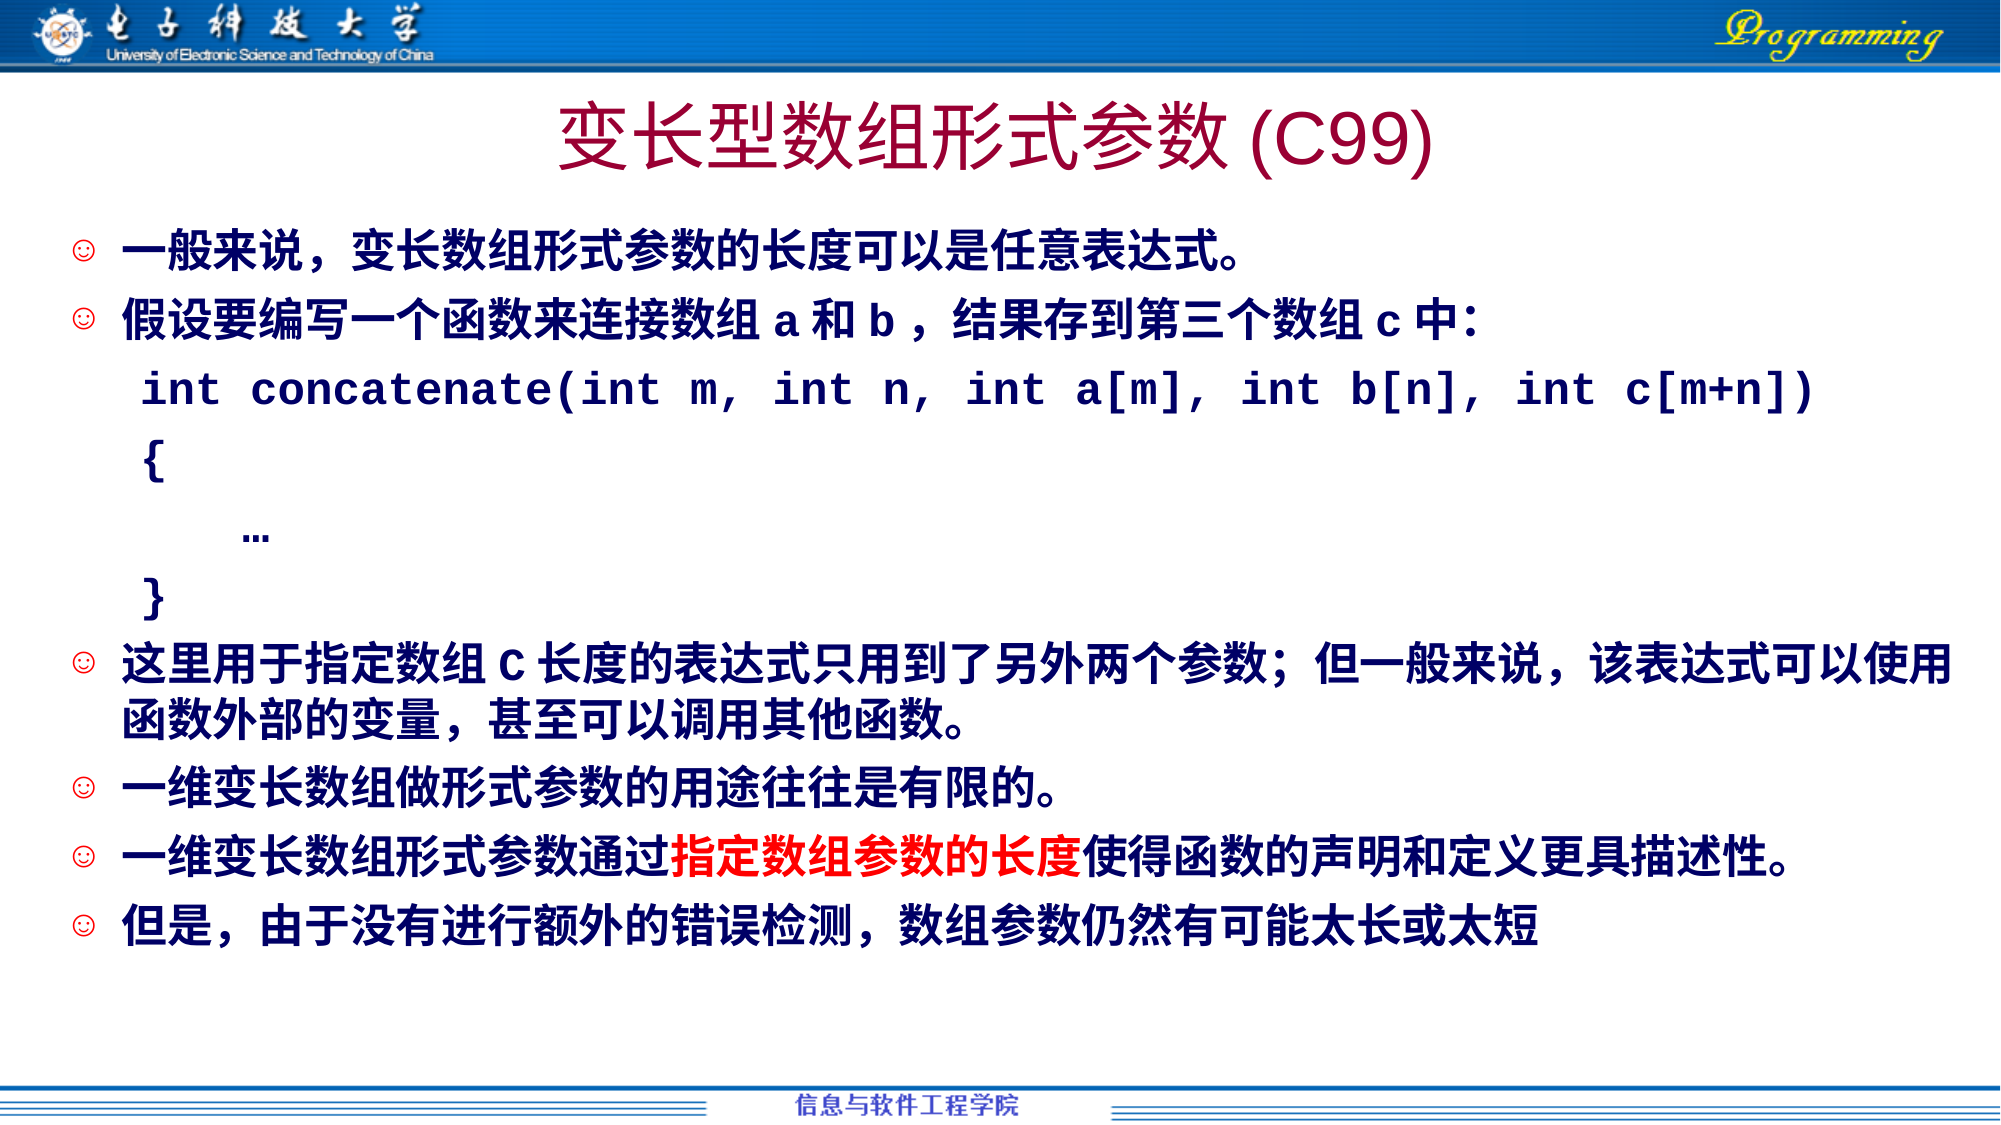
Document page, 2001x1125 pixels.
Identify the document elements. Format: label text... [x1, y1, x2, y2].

list 一般来说，变长数组形式参数的长度可以是任意表达式。 假设要编写一个函数来连接数组a和b，结果存到第三个数组c中： int concatenate(int m, int n, int a[m], int b[n], int c[m+n]) { … } 这里用于指定数组C长度的表达式只用到了另外两个参数；但一般来说，该表达式可以使用函数外部的变量，甚至可以调用其他函数。 一维变长数组做形式参数的用途往往是有限的。 一维变长数组形式参数通过指定数组参数的长度使得函数的声明和定义更具描述性。 但是，由于没有进行额外的错误检测，数组参数仍然有可能太长或太短 [50, 212, 1975, 1071]
title 变长型数组形式参数(C99) [295, 75, 1697, 194]
picture [0, 0, 2001, 1125]
